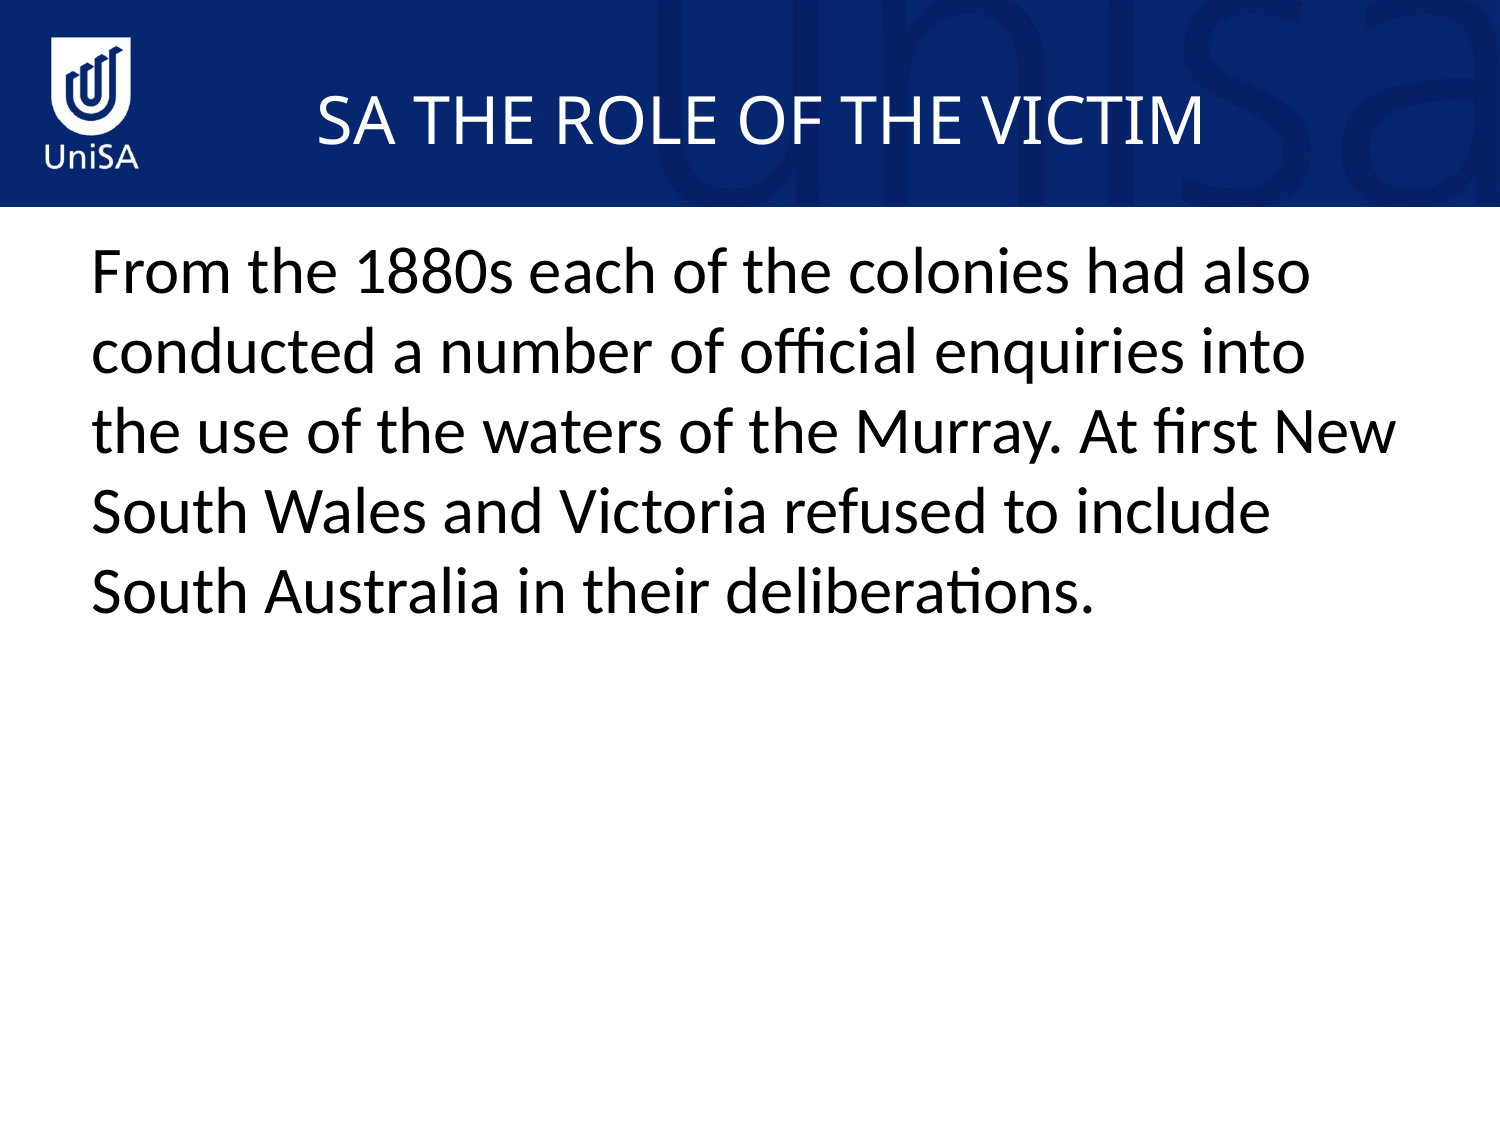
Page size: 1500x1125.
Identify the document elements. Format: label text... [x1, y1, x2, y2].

picture [0, 0, 1500, 207]
title SA THE ROLE OF THE VICTIM [75, 45, 1425, 233]
list From the 1880s each of the colonies had also conducted a number of official enquiries into the use of the waters of the Murray. At first New South Wales and Victoria refused to include South Australia in their deliberations. [76, 219, 1427, 963]
